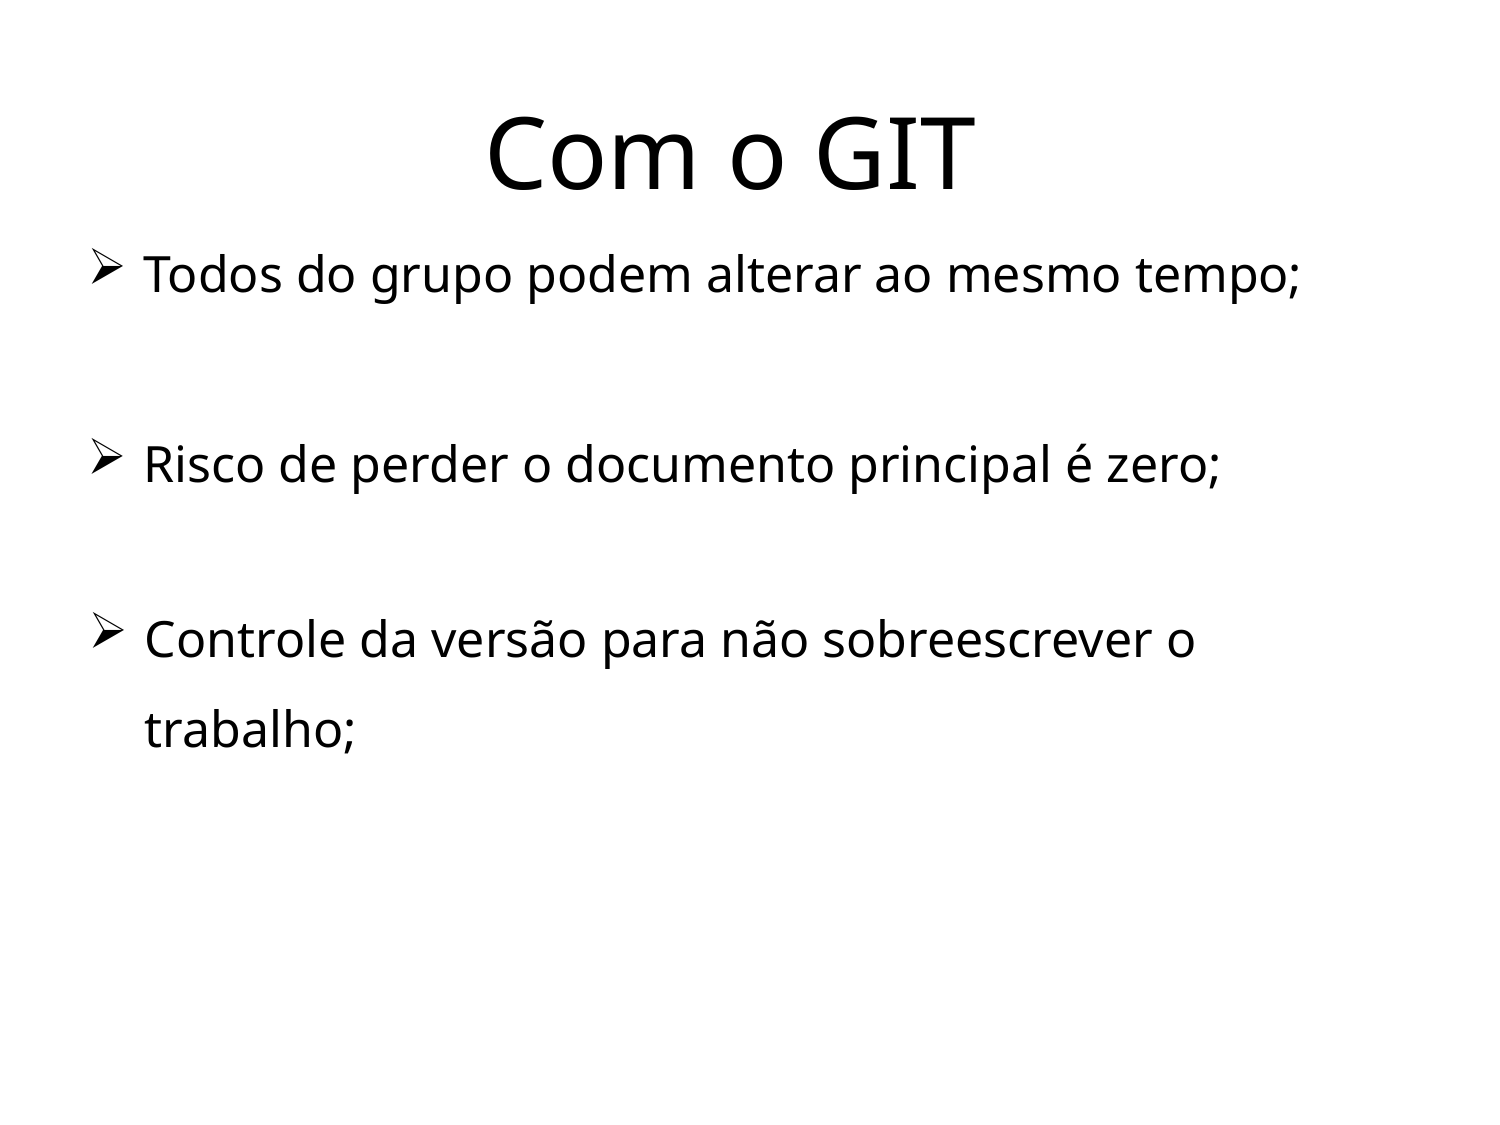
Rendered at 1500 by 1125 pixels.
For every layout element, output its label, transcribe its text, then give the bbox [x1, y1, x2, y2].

text_box Controle da versão para não sobreescrever o trabalho; [86, 575, 1374, 758]
text_box Com o GIT [262, 87, 1196, 210]
text_box Risco de perder o documento principal é zero; [85, 400, 1373, 493]
title Todos do grupo podem alterar ao mesmo tempo; [85, 210, 1373, 400]
